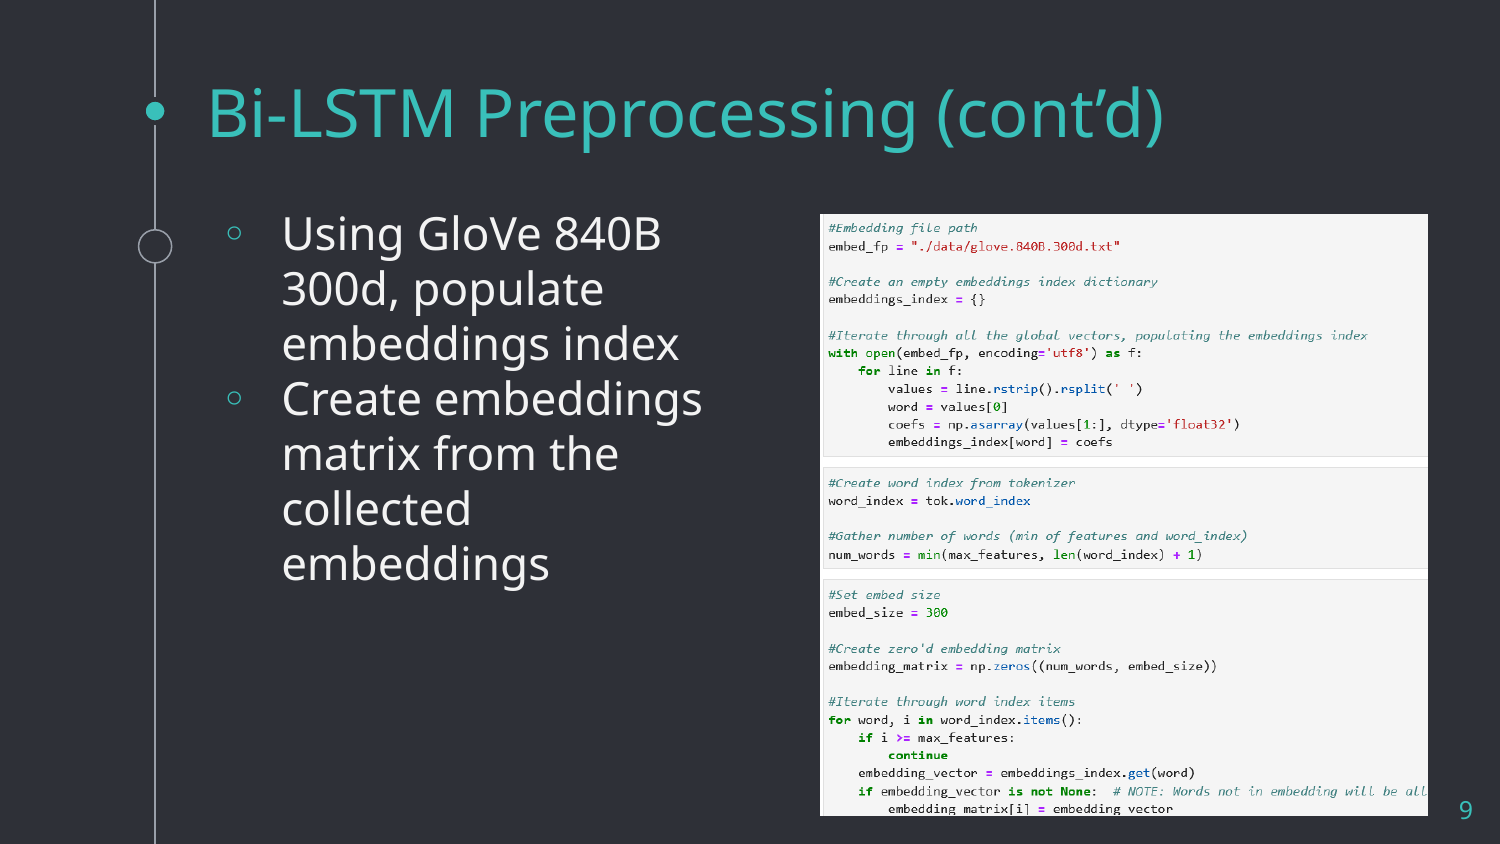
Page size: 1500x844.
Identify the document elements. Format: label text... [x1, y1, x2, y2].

title Bi-LSTM Preprocessing (cont’d) [191, 29, 1489, 192]
picture [819, 214, 1428, 816]
list Using GloVe 840B 300d, populate embeddings index Create embeddings matrix from the collected embeddings [191, 189, 764, 802]
slide_number ‹#› [1398, 779, 1489, 832]
